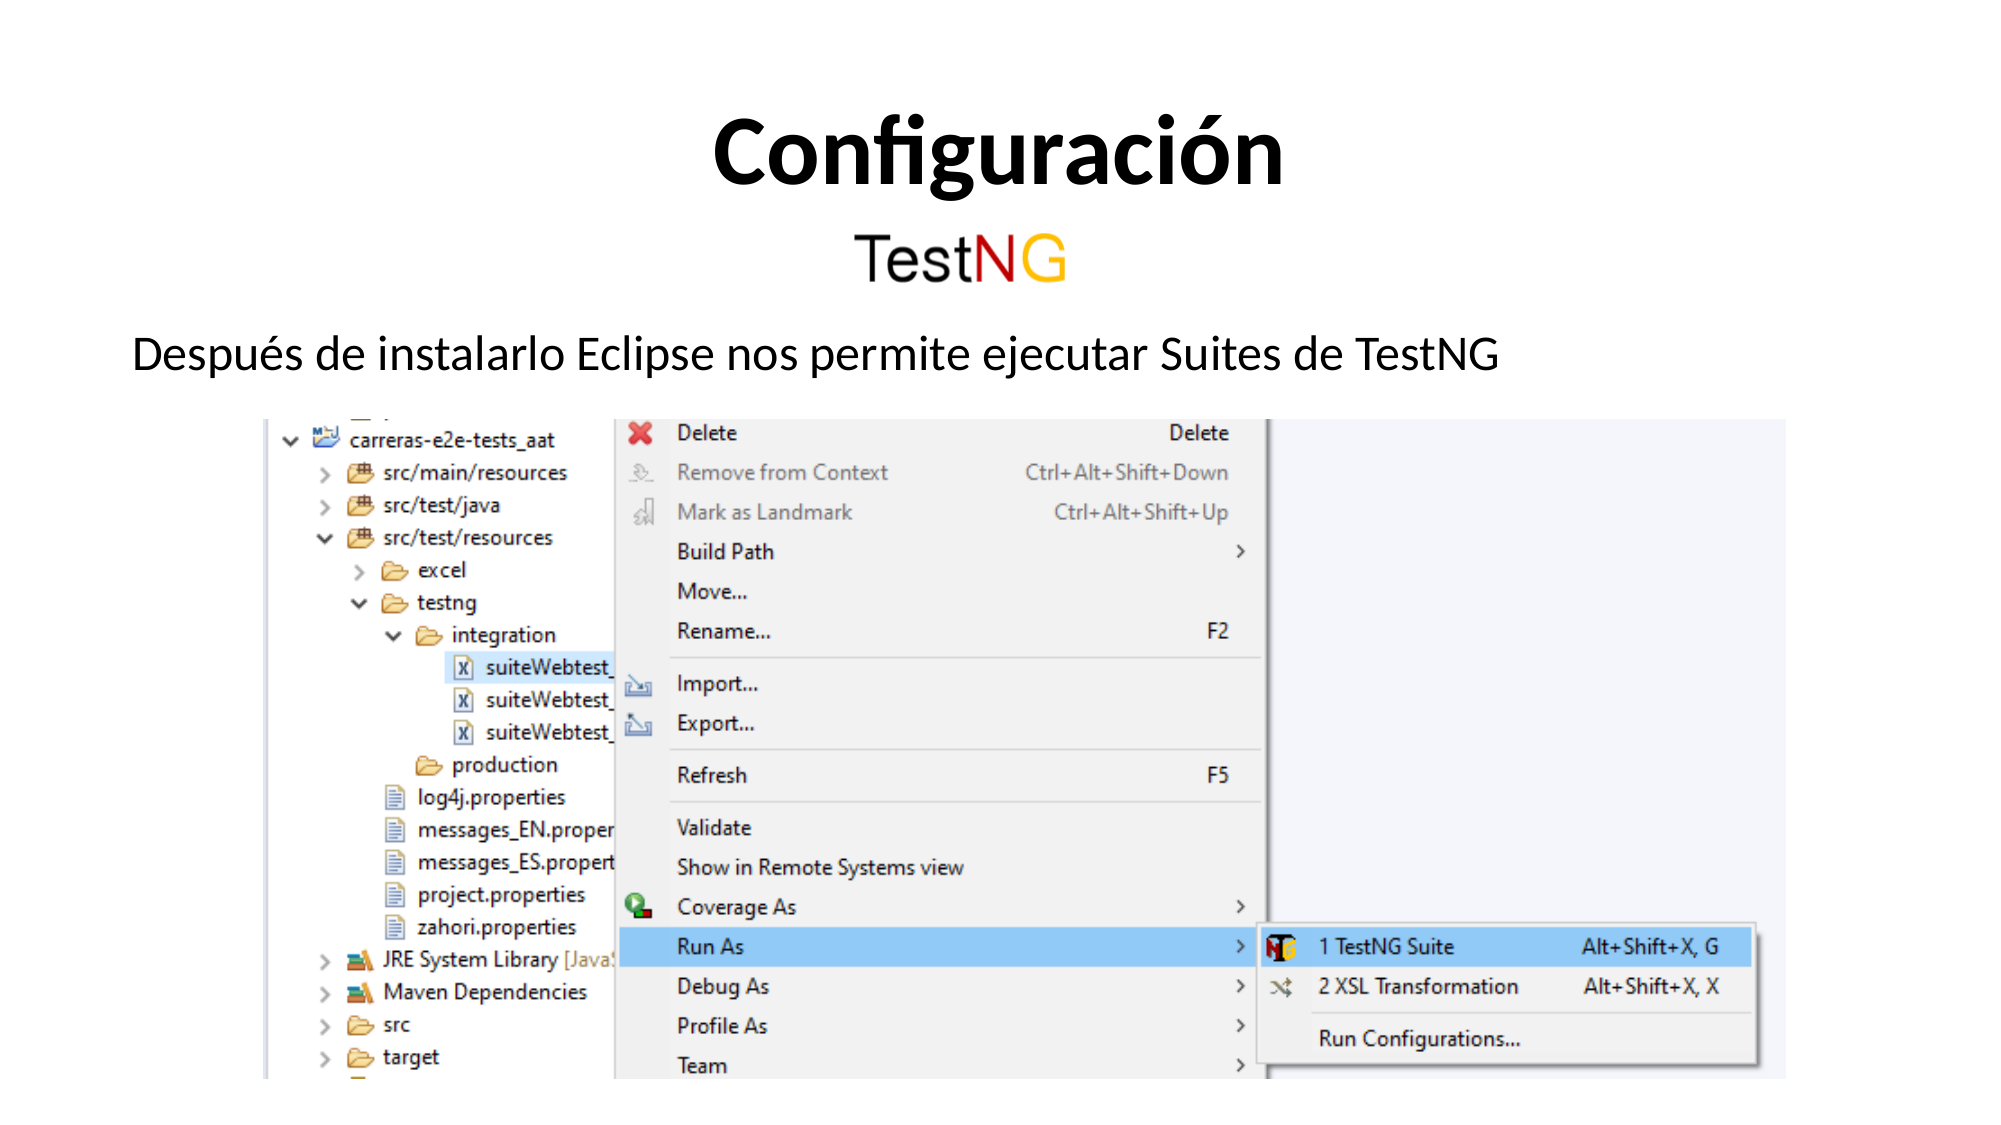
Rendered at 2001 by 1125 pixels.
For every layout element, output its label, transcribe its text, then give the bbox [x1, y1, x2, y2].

text_box Configuración [263, 76, 1737, 212]
picture [844, 227, 1078, 289]
picture [263, 419, 1786, 1080]
text_box Después de instalarlo Eclipse nos permite ejecutar Suites de TestNG [117, 319, 1941, 1125]
